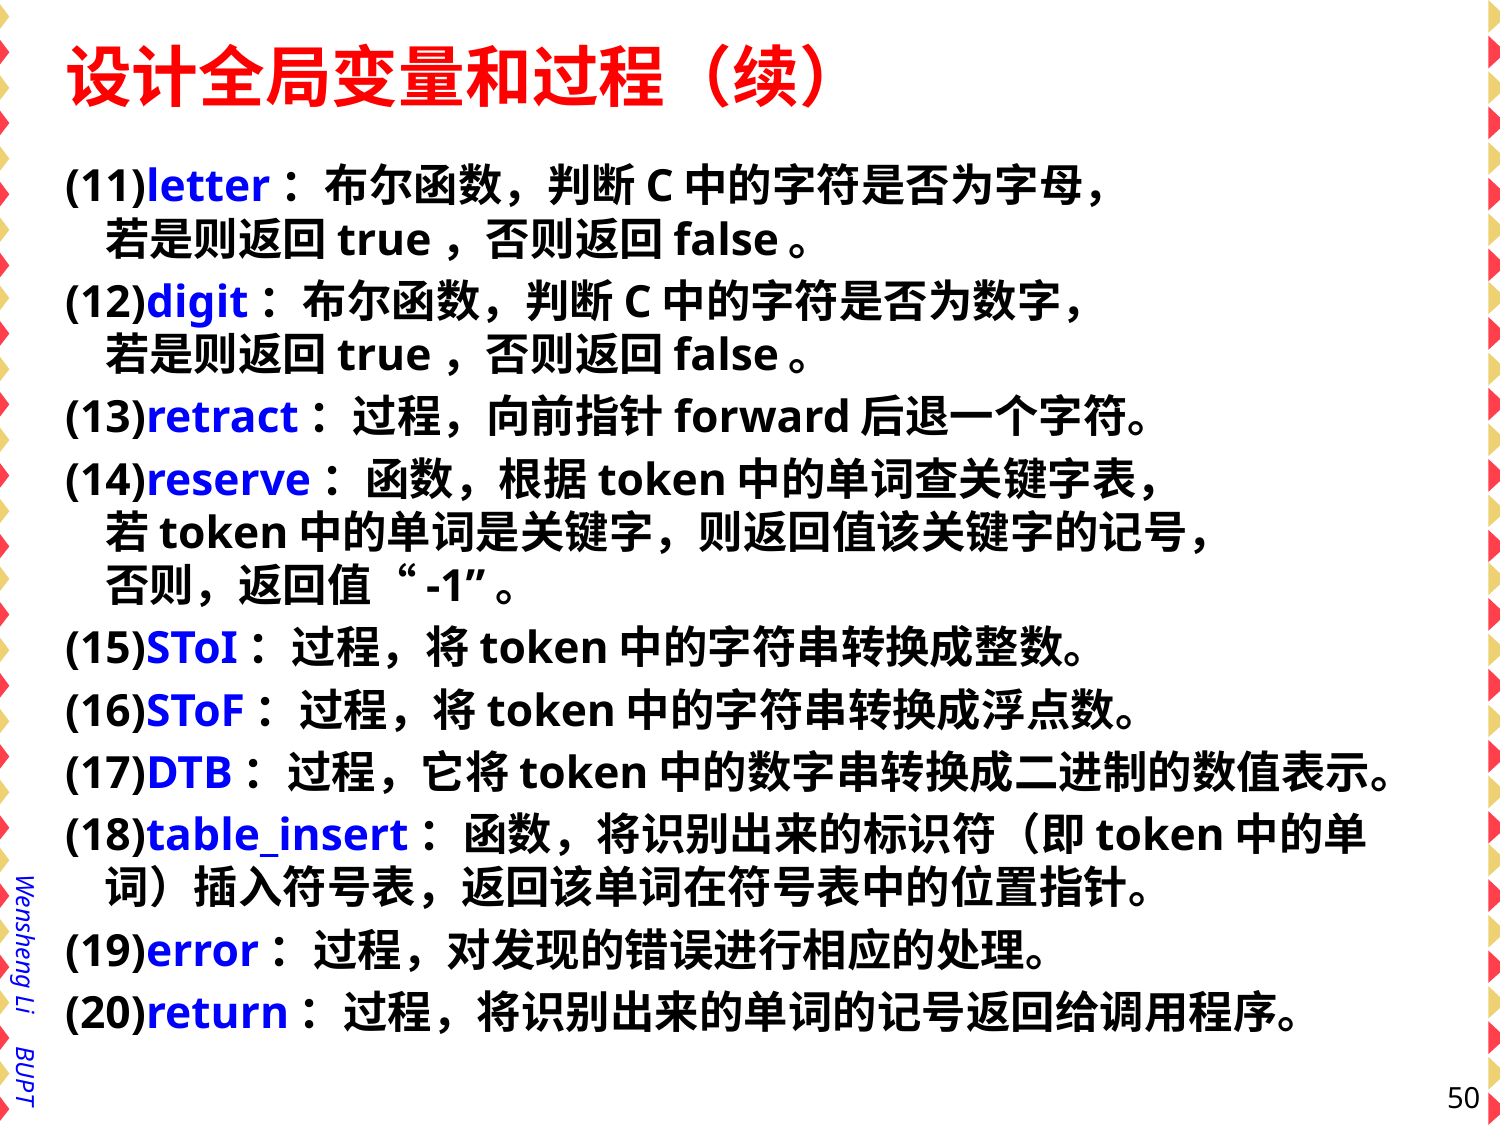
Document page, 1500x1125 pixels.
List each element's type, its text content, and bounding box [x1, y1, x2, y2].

list (11)letter：布尔函数，判断C中的字符是否为字母， 若是则返回true，否则返回false。 (12)digit：布尔函数，判断C中的字符是否为数字， 若是则返回true，否则返回false。 (13)retract：过程，向前指针forward后退一个字符。 (14)reserve：函数，根据token中的单词查关键字表， 若token中的单词是关键字，则返回值该关键字的记号， 否则，返回值“-1”。 (15)SToI：过程，将token中的字符串转换成整数。 (16)SToF：过程，将token中的字符串转换成浮点数。 (17)DTB：过程，它将token中的数字串转换成二进制的数值表示。 (18)table_insert：函数，将识别出来的标识符（即token中的单 词）插入符号表，返回该单词在符号表中的位置指针。 (19)error：过程，对发现的错误进行相应的处理。 (20)return：过程，将识别出来的单词的记号返回给调用程序。 [50, 149, 1438, 1063]
slide_number 50 [1377, 1071, 1496, 1117]
title 设计全局变量和过程（续） [50, 24, 1463, 125]
